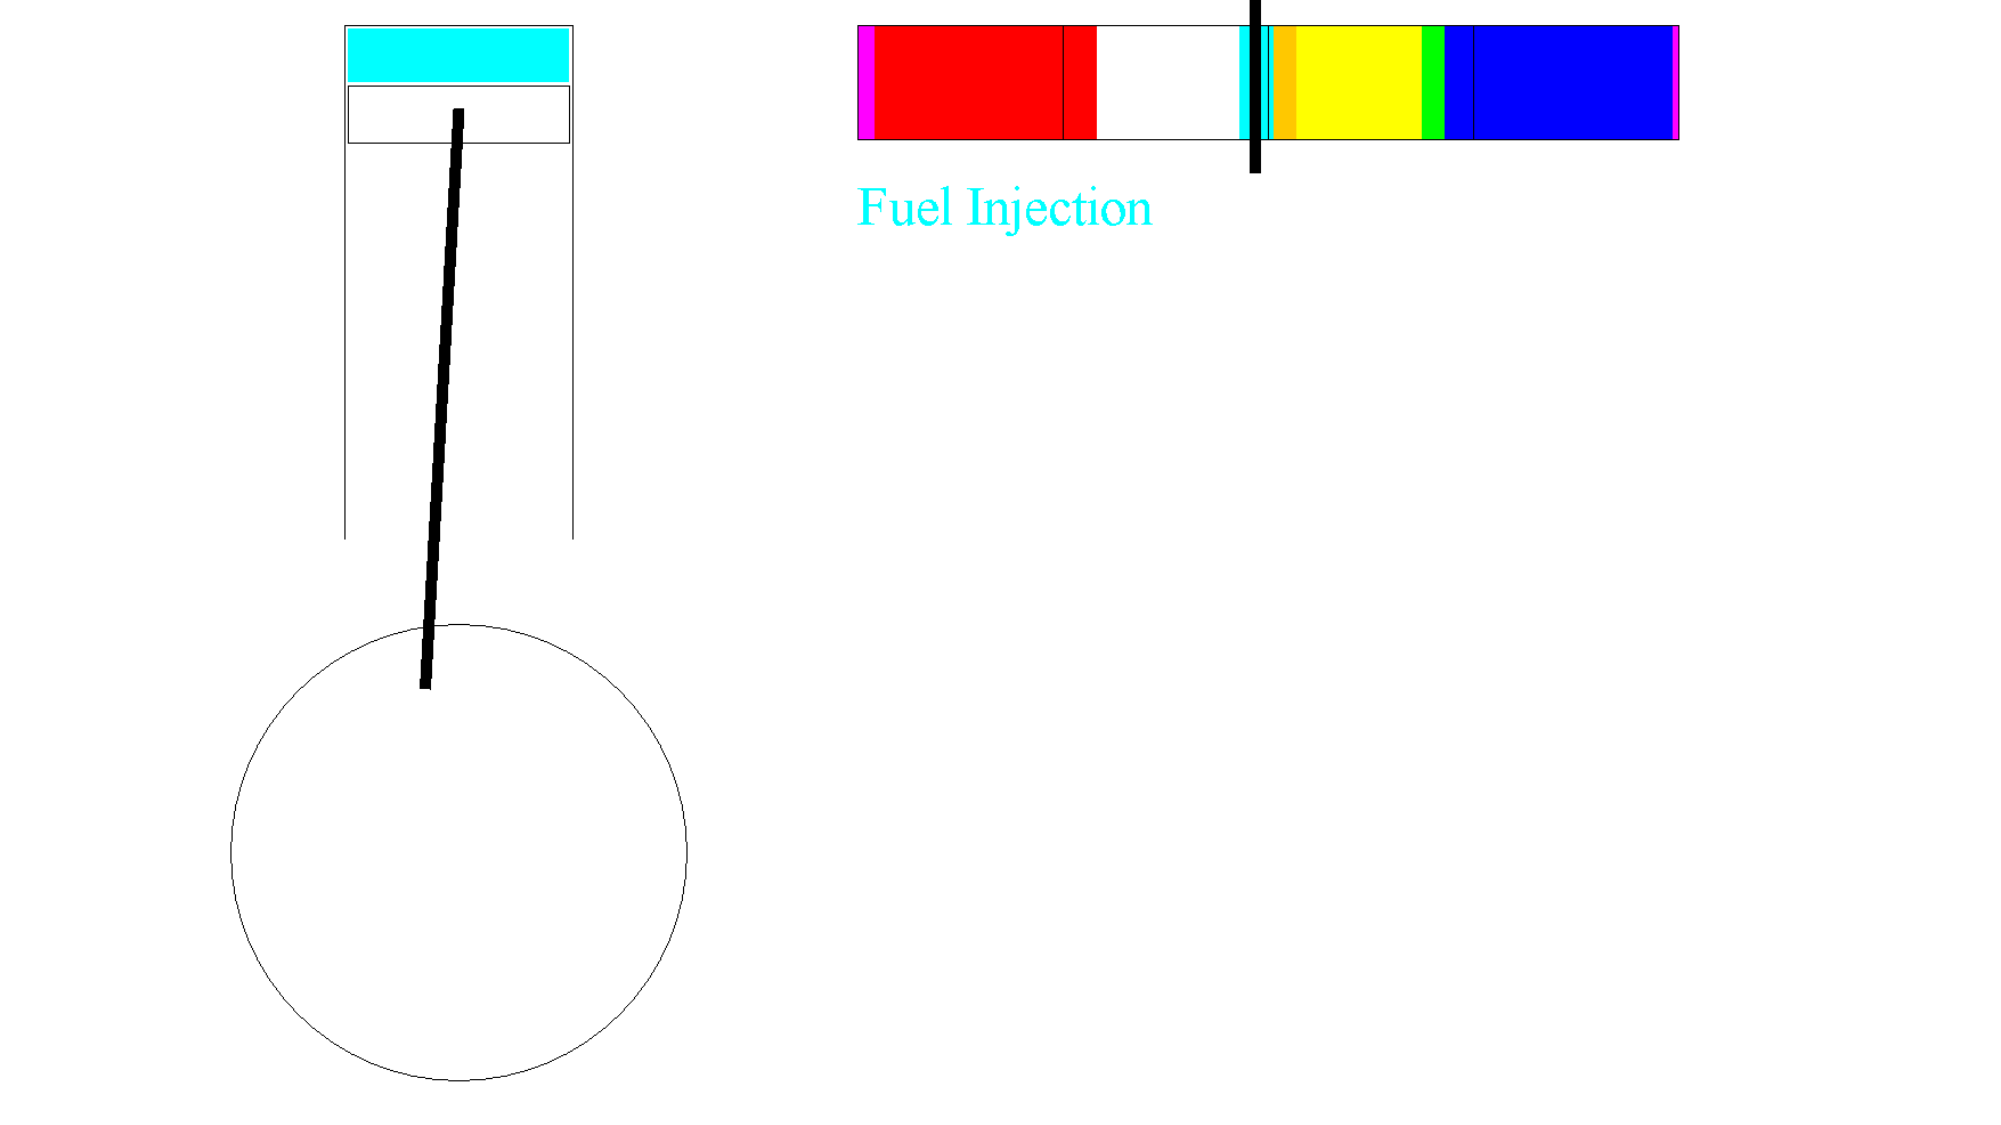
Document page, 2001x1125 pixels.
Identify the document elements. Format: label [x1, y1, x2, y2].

picture [185, 0, 1775, 1125]
